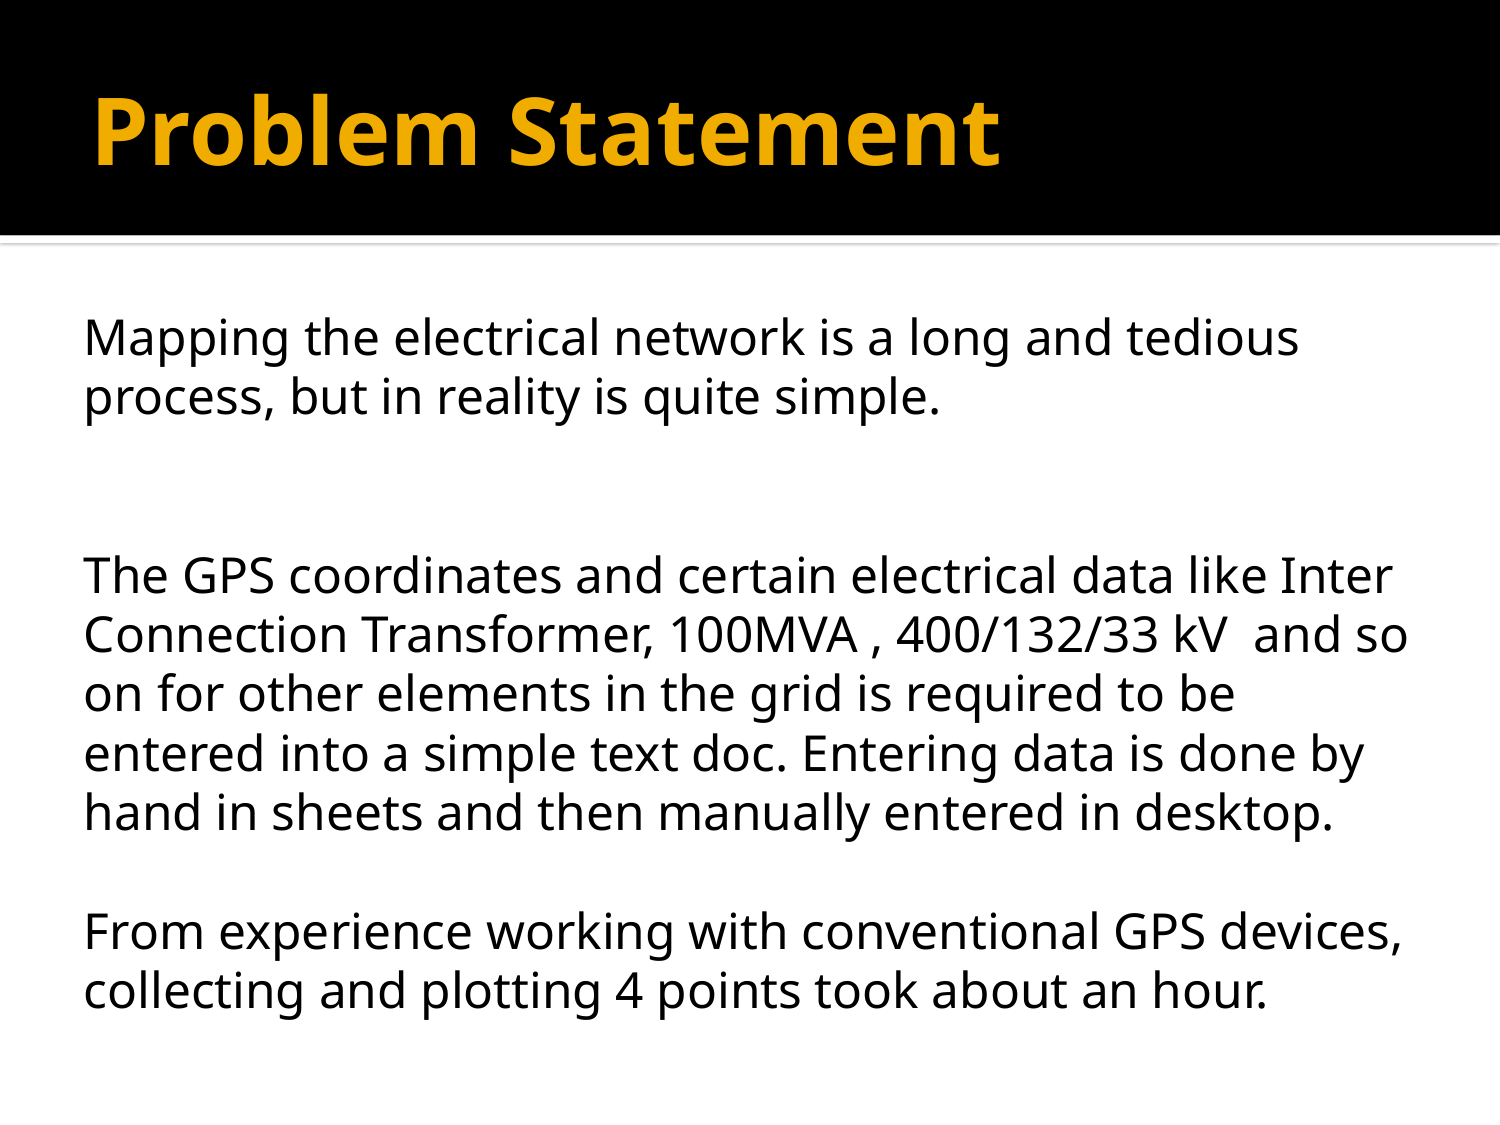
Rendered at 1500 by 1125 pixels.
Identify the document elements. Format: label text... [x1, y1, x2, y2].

list Mapping the electrical network is a long and tedious process, but in reality is quite simple. The GPS coordinates and certain electrical data like Inter Connection Transformer, 100MVA , 400/132/33 kV and so on for other elements in the grid is required to be entered into a simple text doc. Entering data is done by hand in sheets and then manually entered in desktop. From experience working with conventional GPS devices, collecting and plotting 4 points took about an hour. [75, 291, 1425, 1050]
title Problem Statement [75, 25, 1425, 231]
